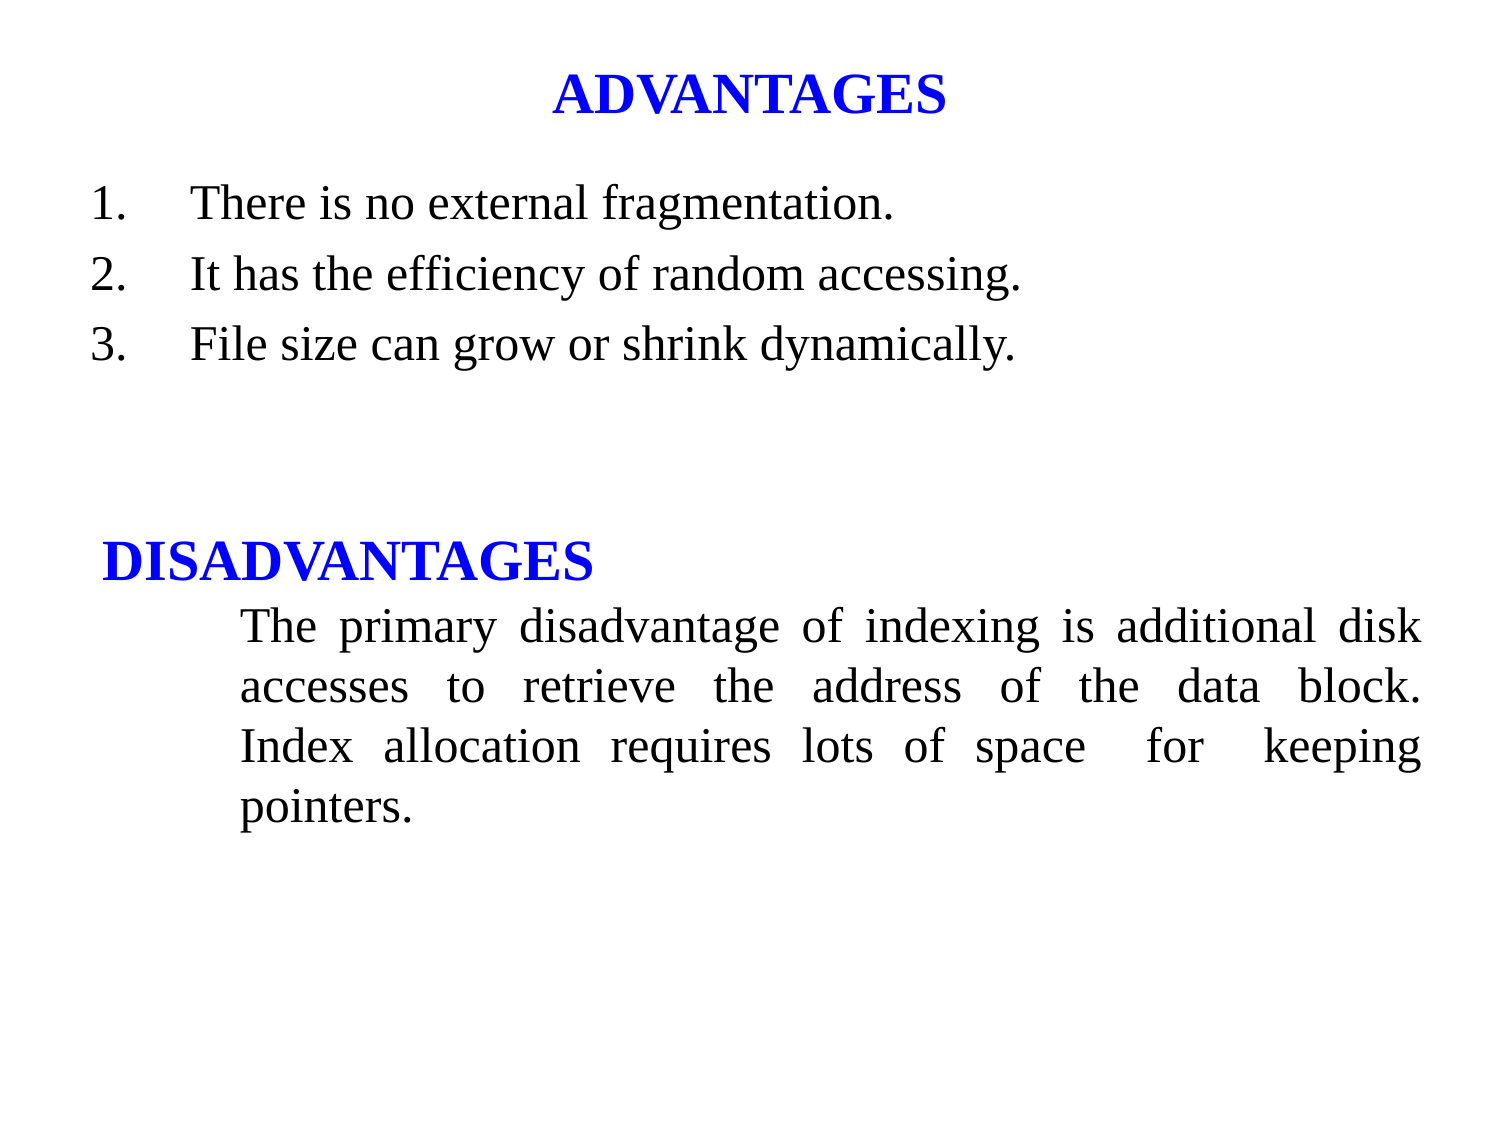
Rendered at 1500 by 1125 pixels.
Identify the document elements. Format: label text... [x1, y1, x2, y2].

list There is no external fragmentation. It has the efficiency of random accessing. File size can grow or shrink dynamically. [74, 162, 1426, 401]
title ADVANTAGES [74, 24, 1426, 155]
text_box DISADVANTAGES The primary disadvantage of indexing is additional disk accesses to retrieve the address of the data block. Index allocation requires lots of space for keeping pointers. [87, 474, 1438, 880]
